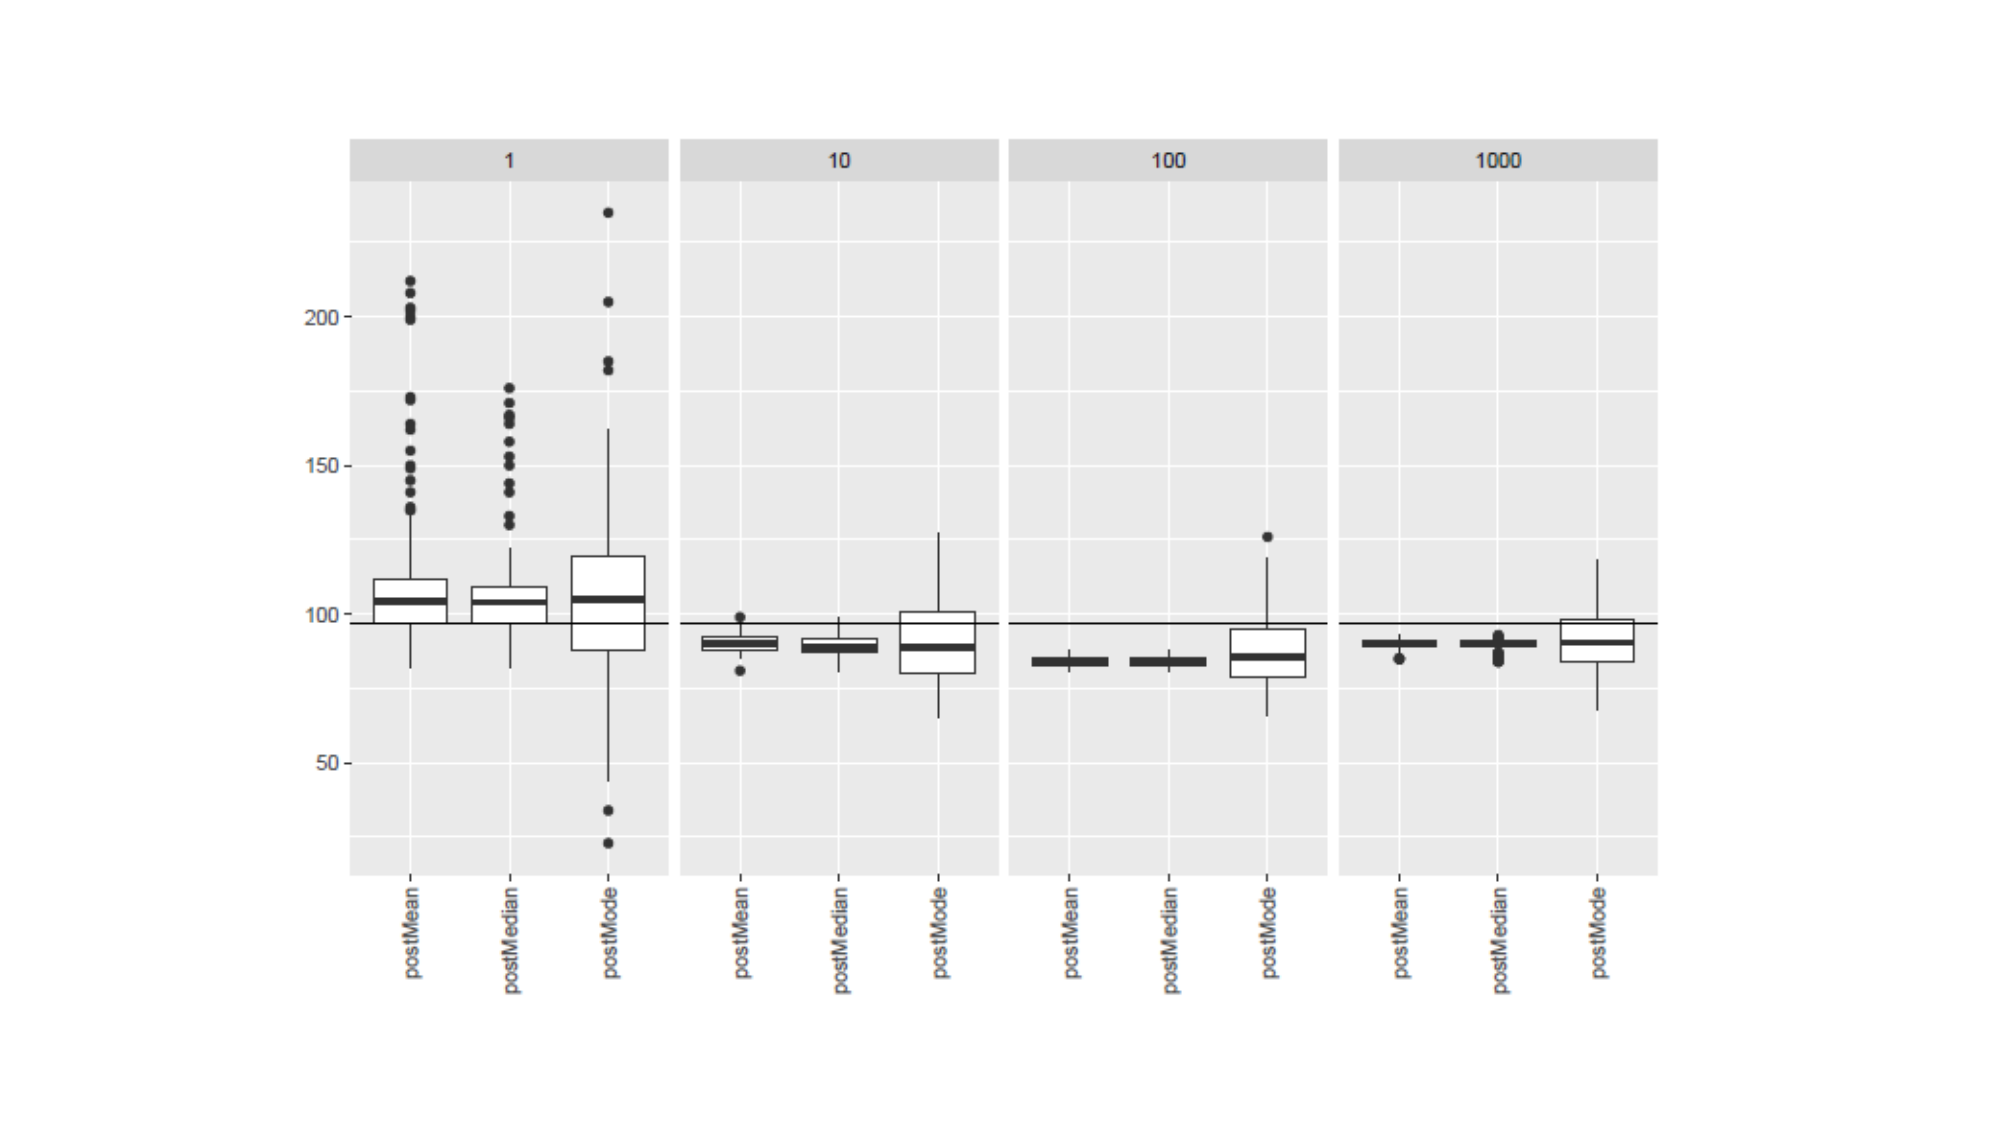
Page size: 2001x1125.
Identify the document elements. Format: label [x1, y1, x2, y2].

list [262, 105, 1737, 1020]
